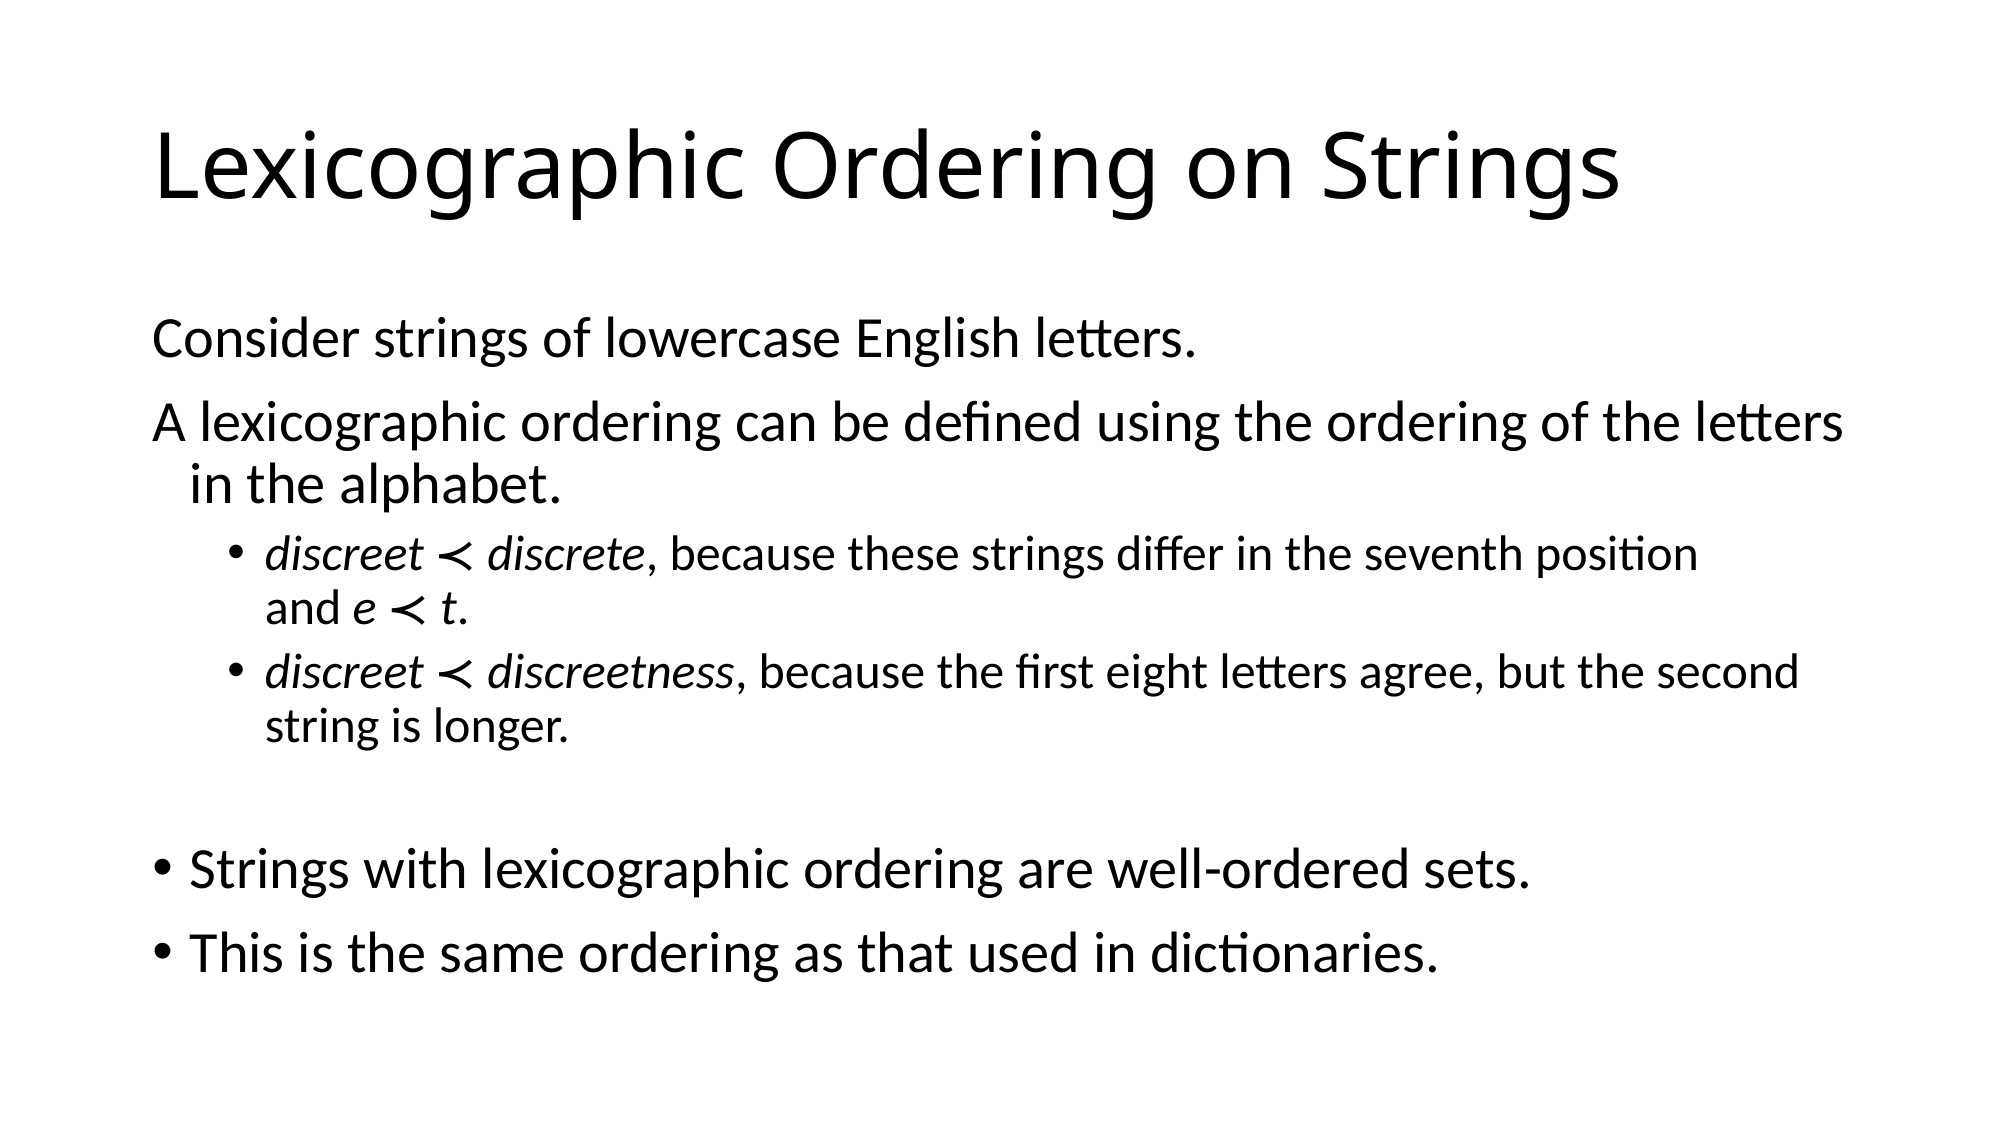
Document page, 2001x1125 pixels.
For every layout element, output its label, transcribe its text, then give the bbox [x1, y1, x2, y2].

title Lexicographic Ordering on Strings [137, 59, 1863, 278]
list Consider strings of lowercase English letters. A lexicographic ordering can be defined using the ordering of the letters in the alphabet. discreet ≺ discrete, because these strings differ in the seventh position and e ≺ t. discreet ≺ discreetness, because the first eight letters agree, but the second string is longer. Strings with lexicographic ordering are well-ordered sets. This is the same ordering as that used in dictionaries. [137, 299, 1863, 1014]
